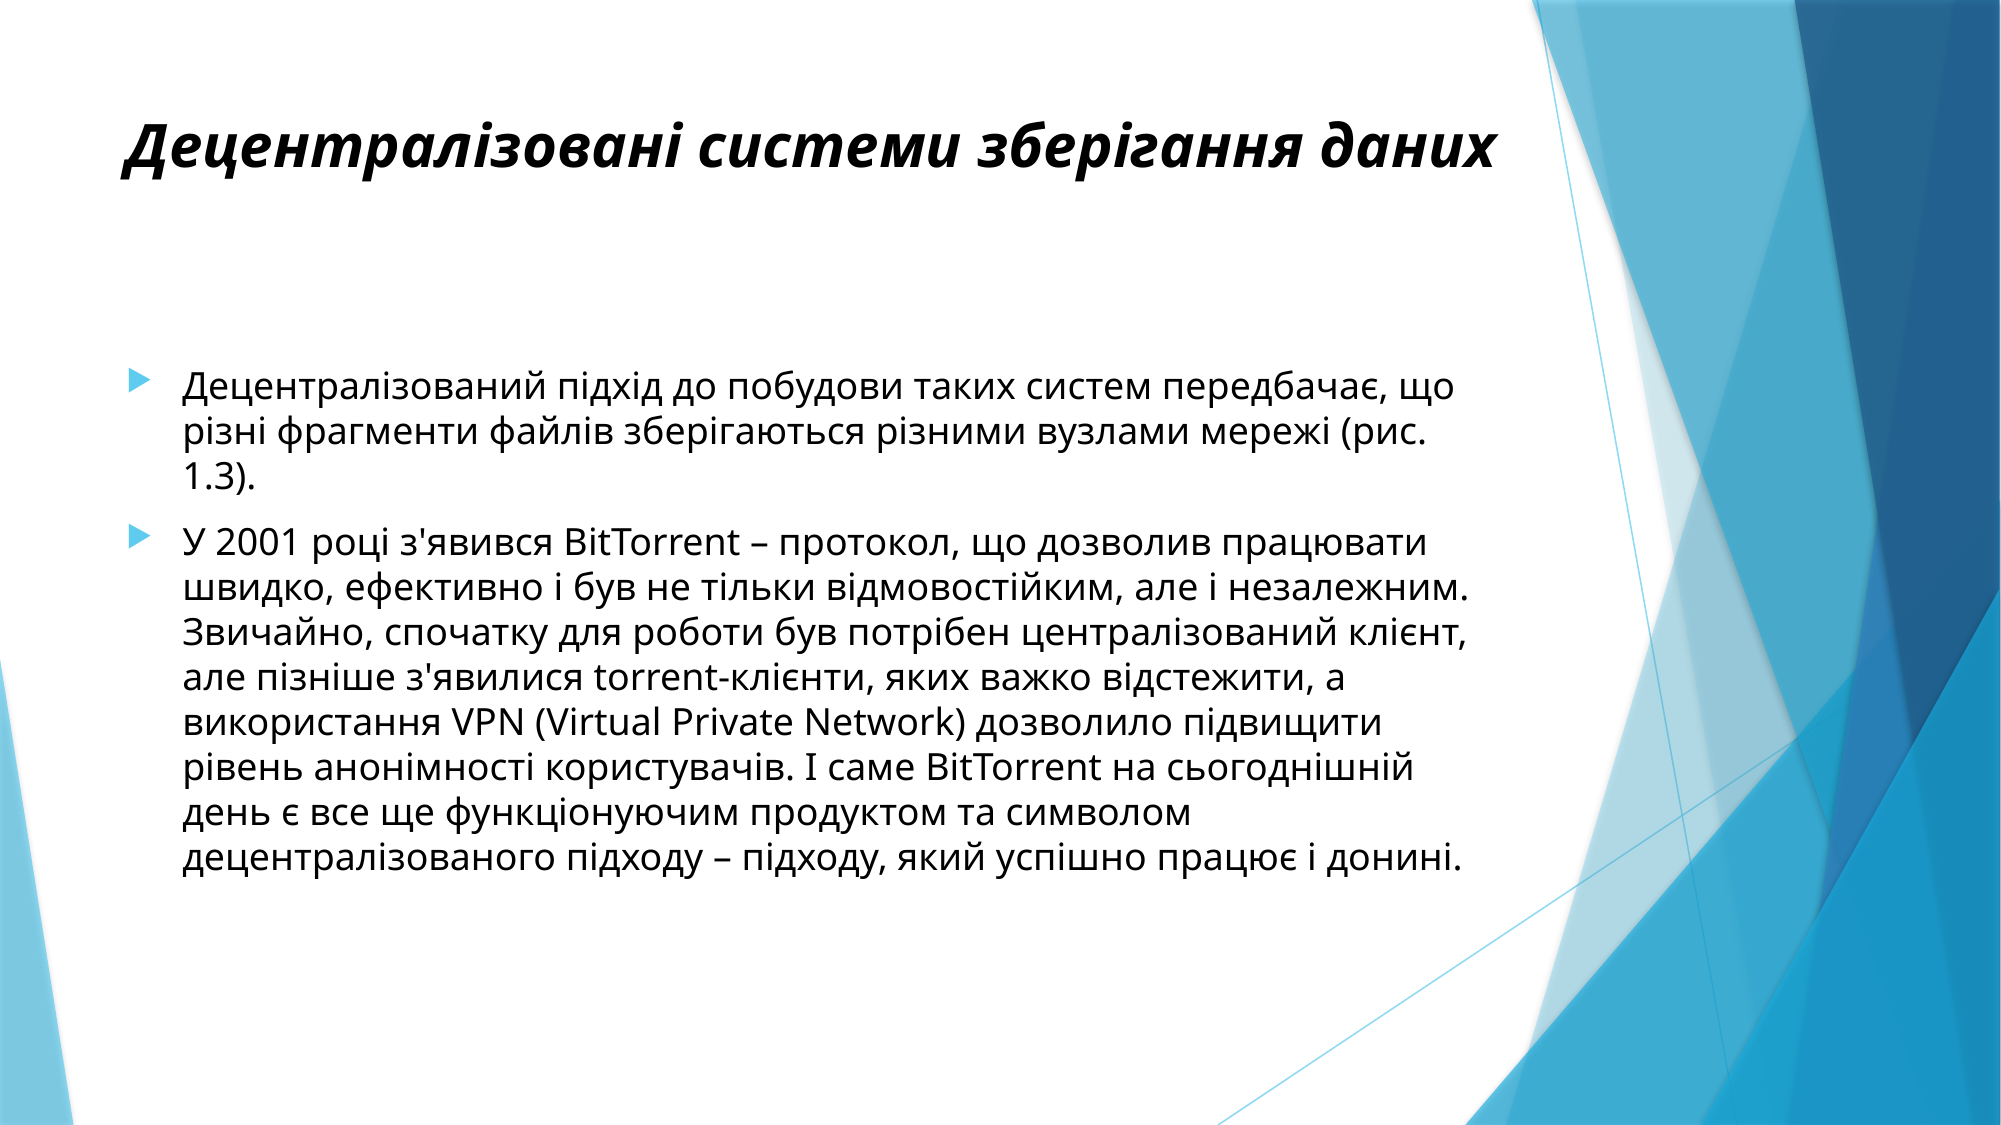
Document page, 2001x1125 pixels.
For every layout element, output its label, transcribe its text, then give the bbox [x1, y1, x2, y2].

title Децентралізовані системи зберігання даних [111, 99, 1522, 317]
list Децентралізований підхід до побудови таких систем передбачає, що різні фрагменти файлів зберігаються різними вузлами мережі (рис. 1.3). У 2001 році з'явився BitTorrent – протокол, що дозволив працювати швидко, ефективно і був не тільки відмовостійким, але і незалежним. Звичайно, спочатку для роботи був потрібен централізований клієнт, але пізніше з'явилися torrent-клієнти, яких важко відстежити, а використання VPN (Virtual Private Network) дозволило підвищити рівень анонімності користувачів. І саме BitTorrent на сьогоднішній день є все ще функціонуючим продуктом та символом децентралізованого підходу – підходу, який успішно працює і донині. [111, 354, 1522, 992]
